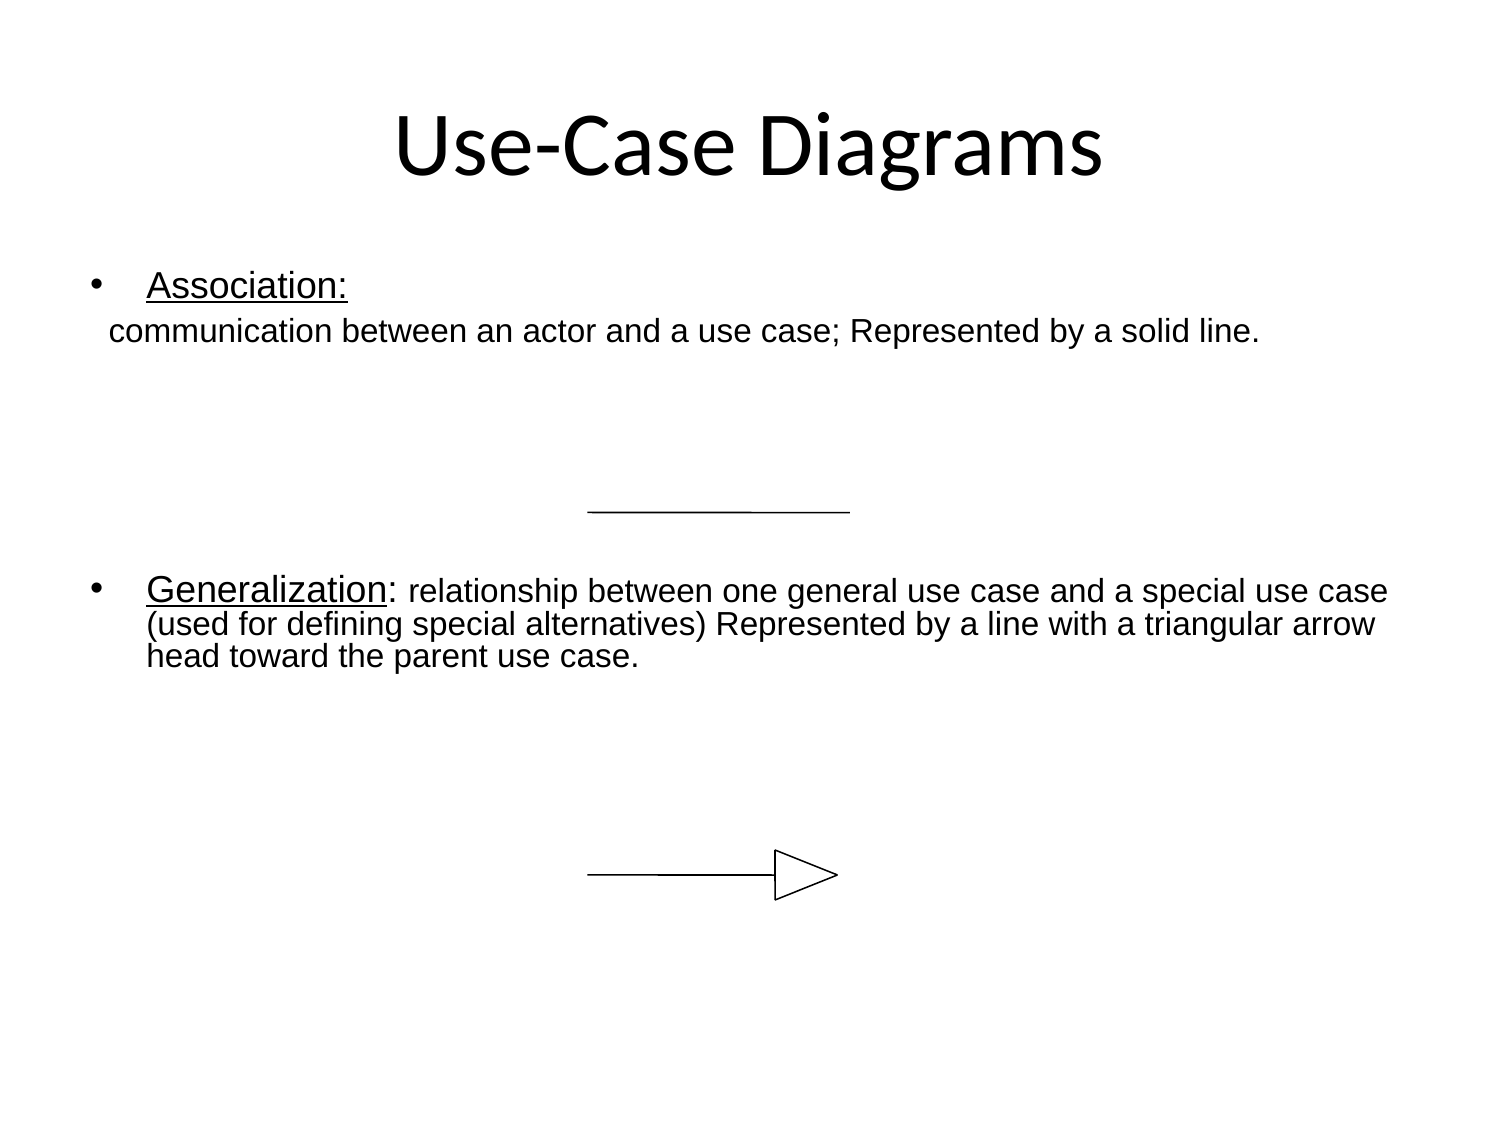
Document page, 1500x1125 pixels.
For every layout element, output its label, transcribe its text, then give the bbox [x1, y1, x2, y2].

title Use-Case Diagrams [75, 45, 1425, 233]
list Association: communication between an actor and a use case; Represented by a solid line. Generalization: relationship between one general use case and a special use case (used for defining special alternatives) Represented by a line with a triangular arrow head toward the parent use case. [75, 262, 1425, 1005]
